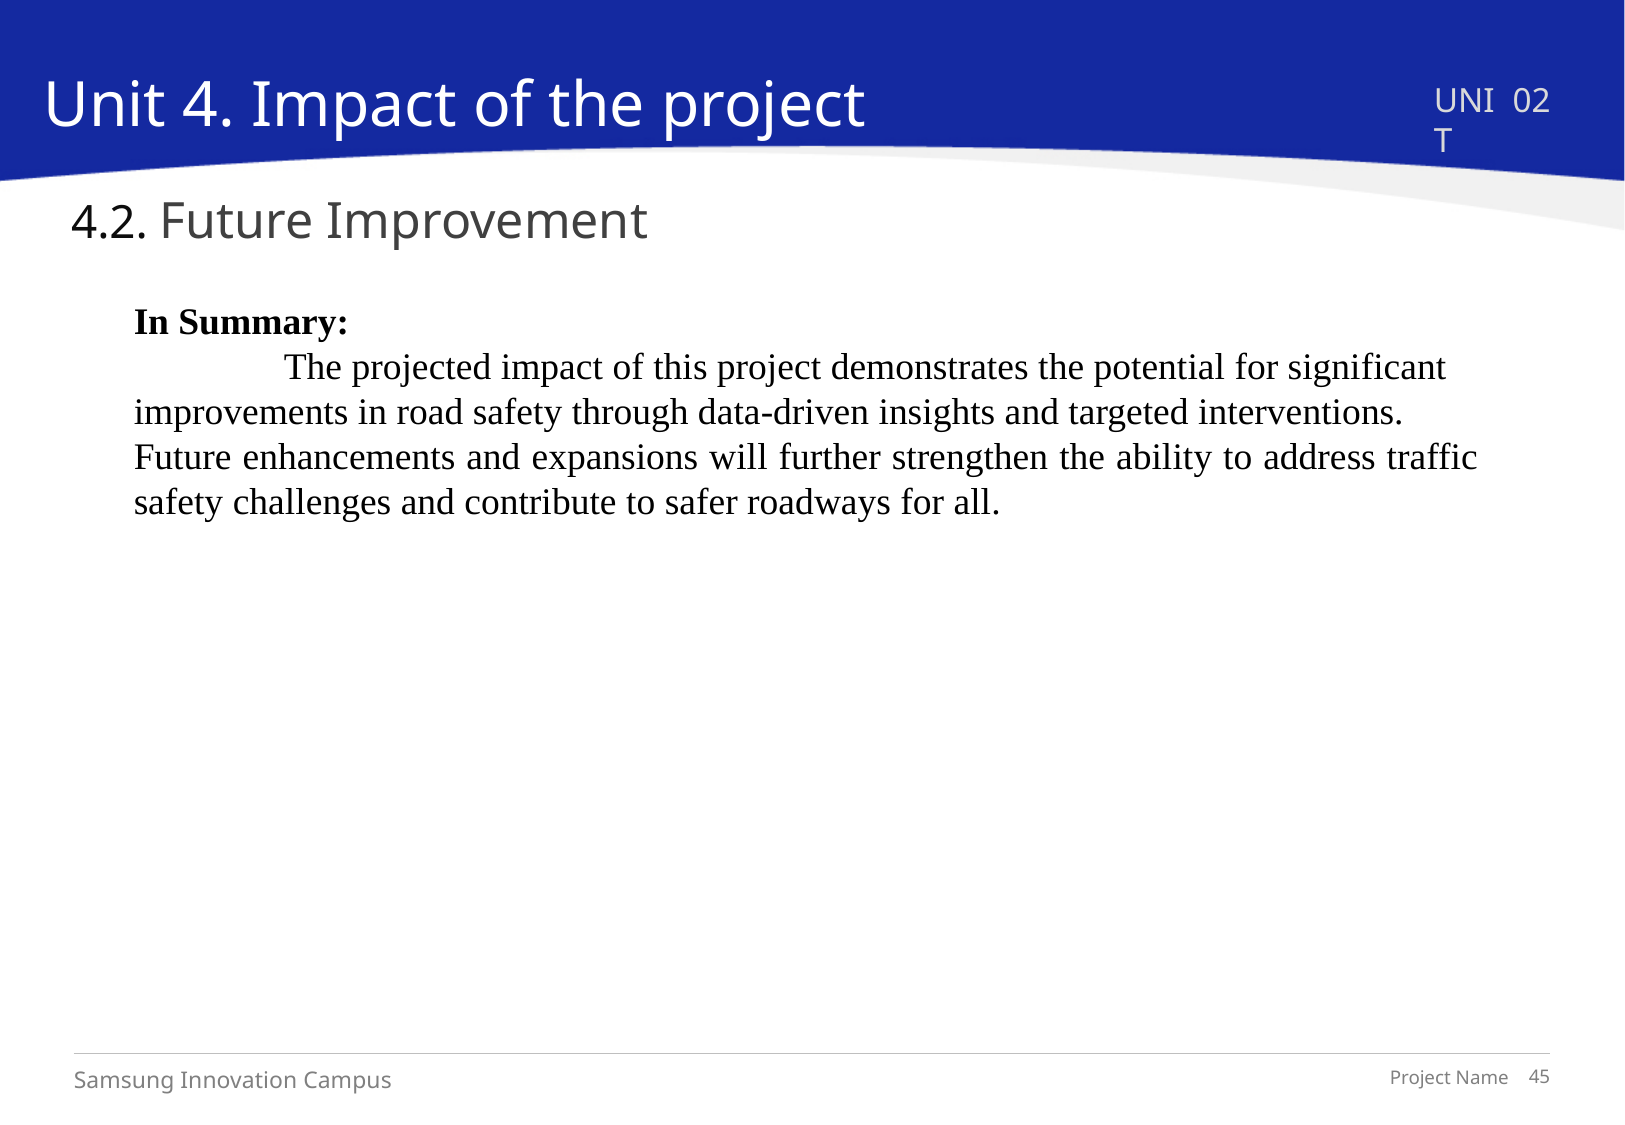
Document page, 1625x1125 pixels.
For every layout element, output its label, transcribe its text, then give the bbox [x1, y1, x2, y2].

list UNIT [1433, 78, 1511, 120]
text_box In Summary: The projected impact of this project demonstrates the potential for significant improvements in road safety through data-driven insights and targeted interventions. Future enhancements and expansions will further strengthen the ability to address traffic safety challenges and contribute to safer roadways for all. [119, 289, 1495, 575]
list 02 [1511, 78, 1551, 120]
picture [0, 0, 1625, 1125]
text_box Unit 4. Impact of the project [28, 57, 882, 147]
title 4.2. Future Improvement [71, 188, 1473, 250]
